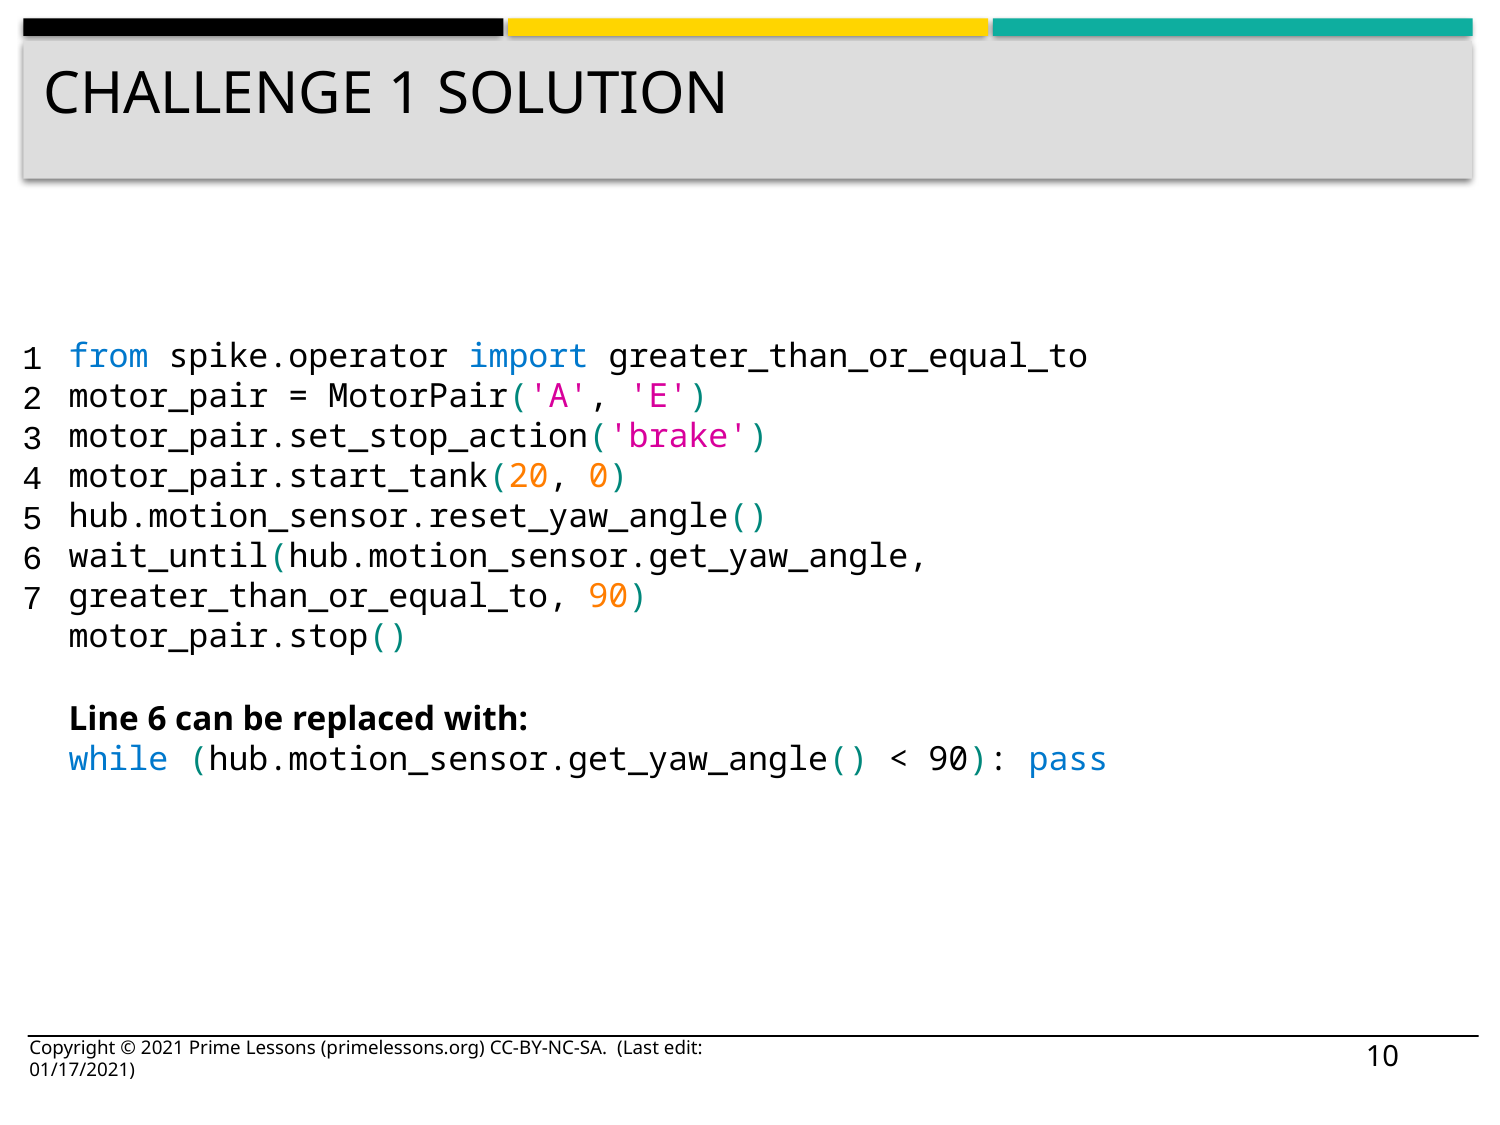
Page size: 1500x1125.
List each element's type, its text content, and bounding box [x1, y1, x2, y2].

slide_number 10 [1351, 1030, 1478, 1091]
text_box Line 6 can be replaced with: while (hub.motion_sensor.get_yaw_angle() < 90): pass [53, 689, 1478, 785]
title Challenge 1 Solution [28, 48, 1464, 172]
footer Copyright © 2021 Prime Lessons (primelessons.org) CC-BY-NC-SA. (Last edit: 01/17/2021) [14, 1027, 814, 1088]
text_box 1 2 3 4 5 6 7 [7, 329, 42, 624]
text_box from spike.operator import greater_than_or_equal_to motor_pair = MotorPair('A', 'E') motor_pair.set_stop_action('brake') motor_pair.start_tank(20, 0) hub.motion_sensor.reset_yaw_angle() wait_until(hub.motion_sensor.get_yaw_angle, greater_than_or_equal_to, 90) motor_pair.stop() [53, 327, 1443, 662]
